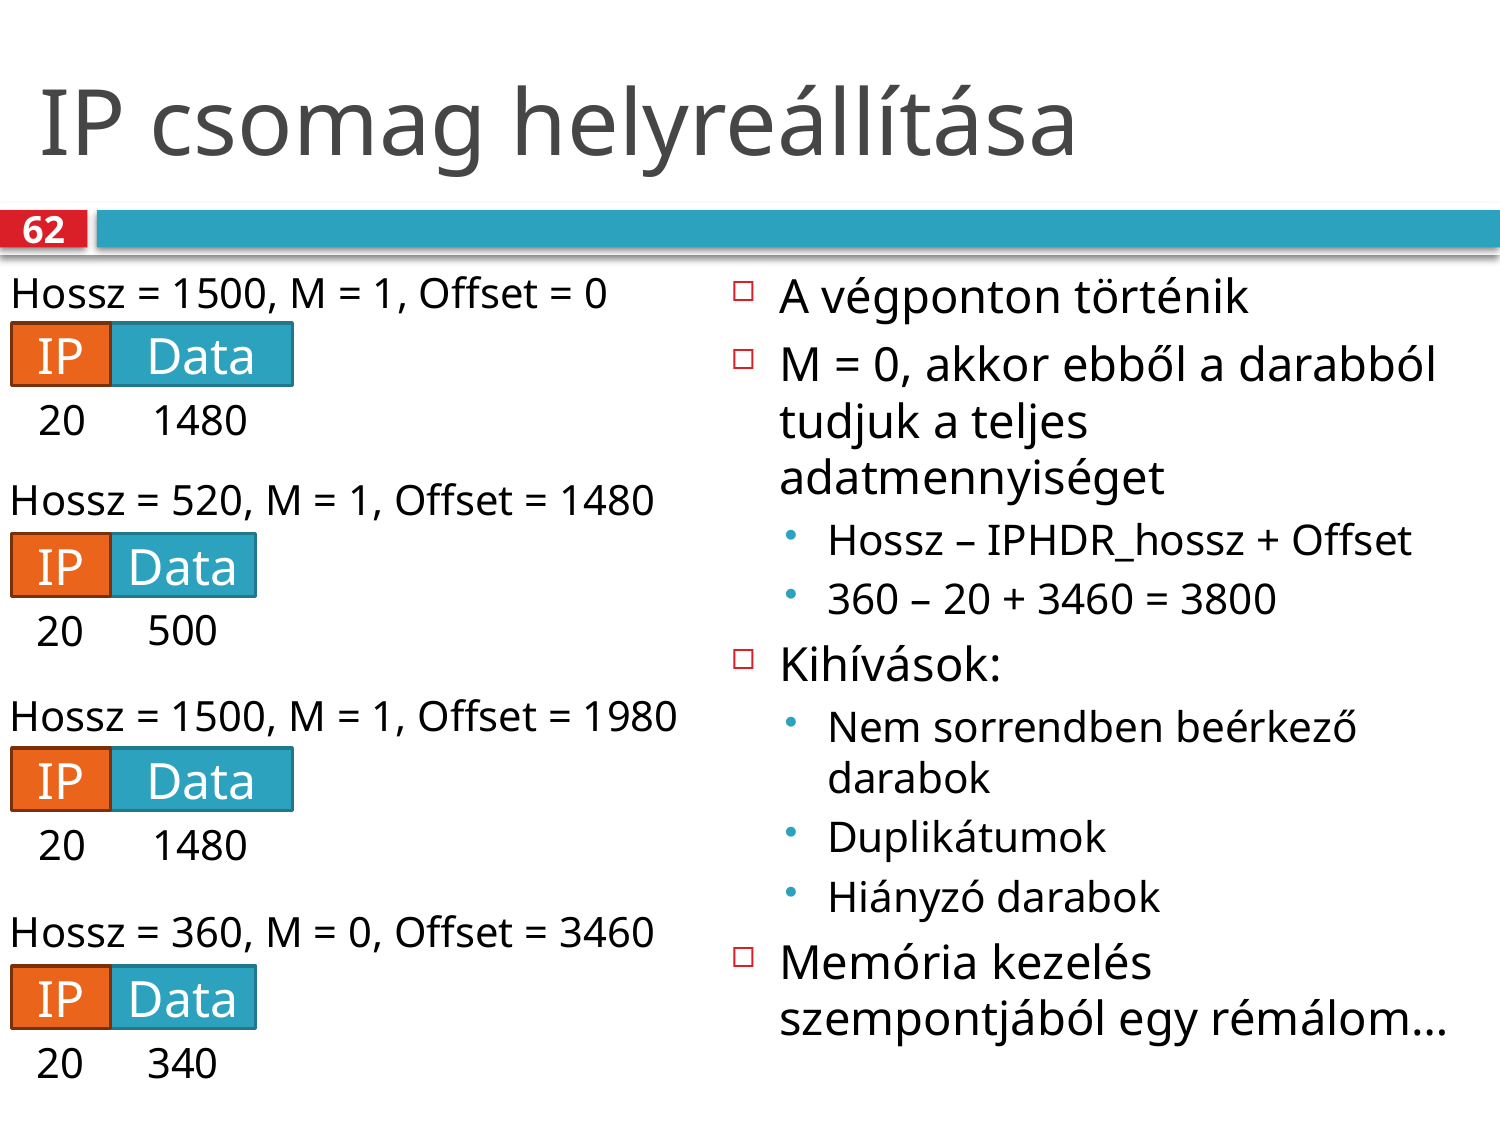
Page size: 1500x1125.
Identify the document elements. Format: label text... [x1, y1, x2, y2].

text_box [11, 322, 293, 452]
text_box Hossz = 1500, M = 1, Offset = 0 [0, 259, 624, 324]
text_box Hossz = 1500, M = 1, Offset = 1980 [0, 682, 695, 748]
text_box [11, 533, 257, 664]
title IP csomag helyreállítása [24, 37, 1475, 200]
slide_number 62 [0, 206, 88, 257]
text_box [11, 965, 257, 1096]
text_box Hossz = 360, M = 0, Offset = 3460 [0, 898, 671, 964]
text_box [11, 747, 293, 877]
list A végponton történik M = 0, akkor ebből a darabból tudjuk a teljes adatmennyiséget Hossz – IPHDR_hossz + Offset 360 – 20 + 3460 = 3800 Kihívások: Nem sorrendben beérkező darabok Duplikátumok Hiányzó darabok Memória kezelés szempontjából egy rémálom… [716, 259, 1475, 1100]
text_box Hossz = 520, M = 1, Offset = 1480 [0, 465, 671, 531]
